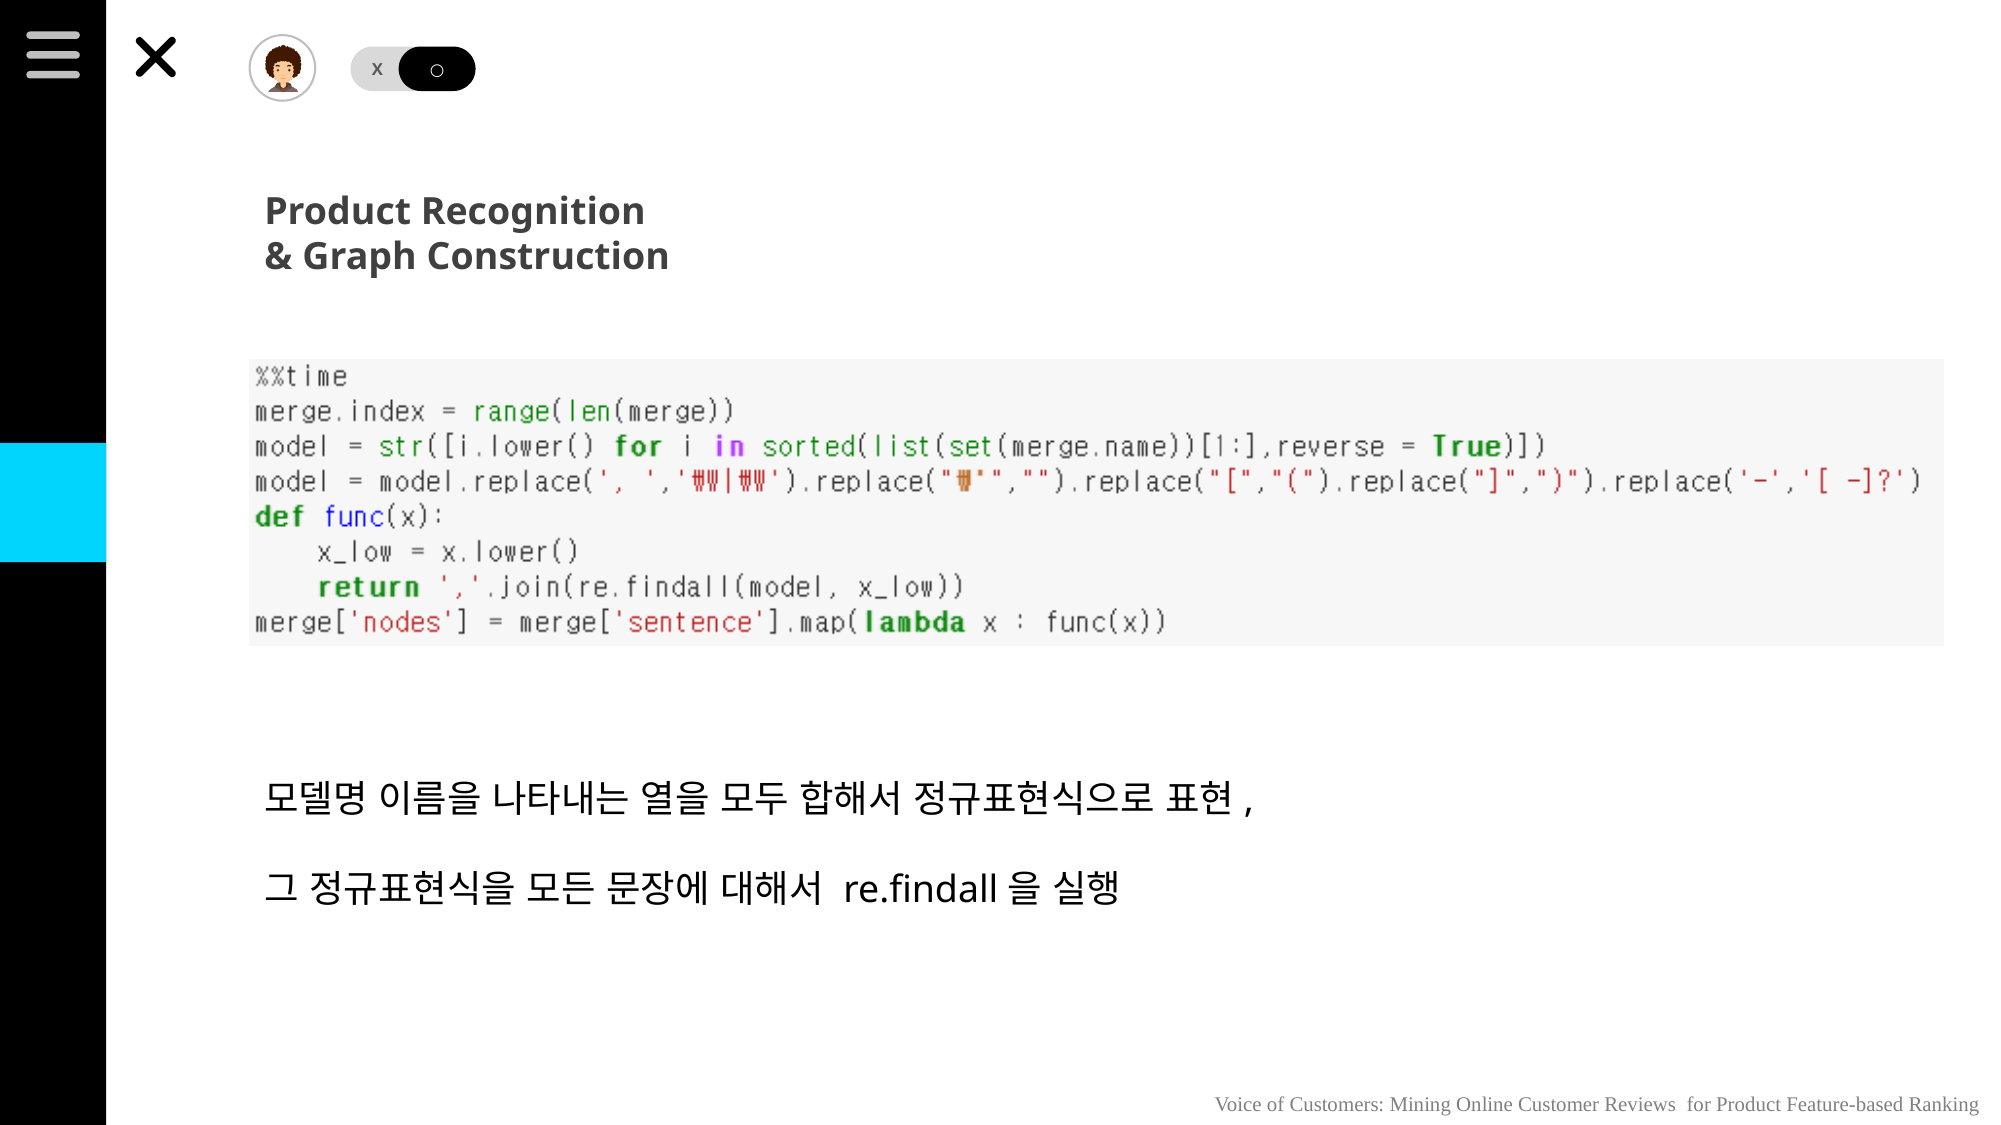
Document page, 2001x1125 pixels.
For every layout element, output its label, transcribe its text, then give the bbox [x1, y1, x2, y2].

text_box Product Recognition & Graph Construction [249, 179, 781, 285]
picture [249, 359, 1944, 646]
text_box 모델명 이름을 나타내는 열을 모두 합해서 정규표현식으로 표현, 그 정규표현식을 모든 문장에 대해서 re.findall을 실행 [249, 768, 1622, 918]
text_box [0, 0, 107, 442]
text_box Voice of Customers: Mining Online Customer Reviews for Product Feature-based Ranking [1199, 1070, 2000, 1123]
text_box [25, 69, 81, 80]
text_box [0, 442, 107, 563]
text_box [0, 563, 107, 1125]
text_box ○ [397, 45, 477, 93]
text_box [249, 35, 316, 101]
text_box X [349, 45, 420, 93]
text_box [25, 50, 81, 60]
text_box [129, 30, 183, 84]
text_box [25, 30, 81, 40]
